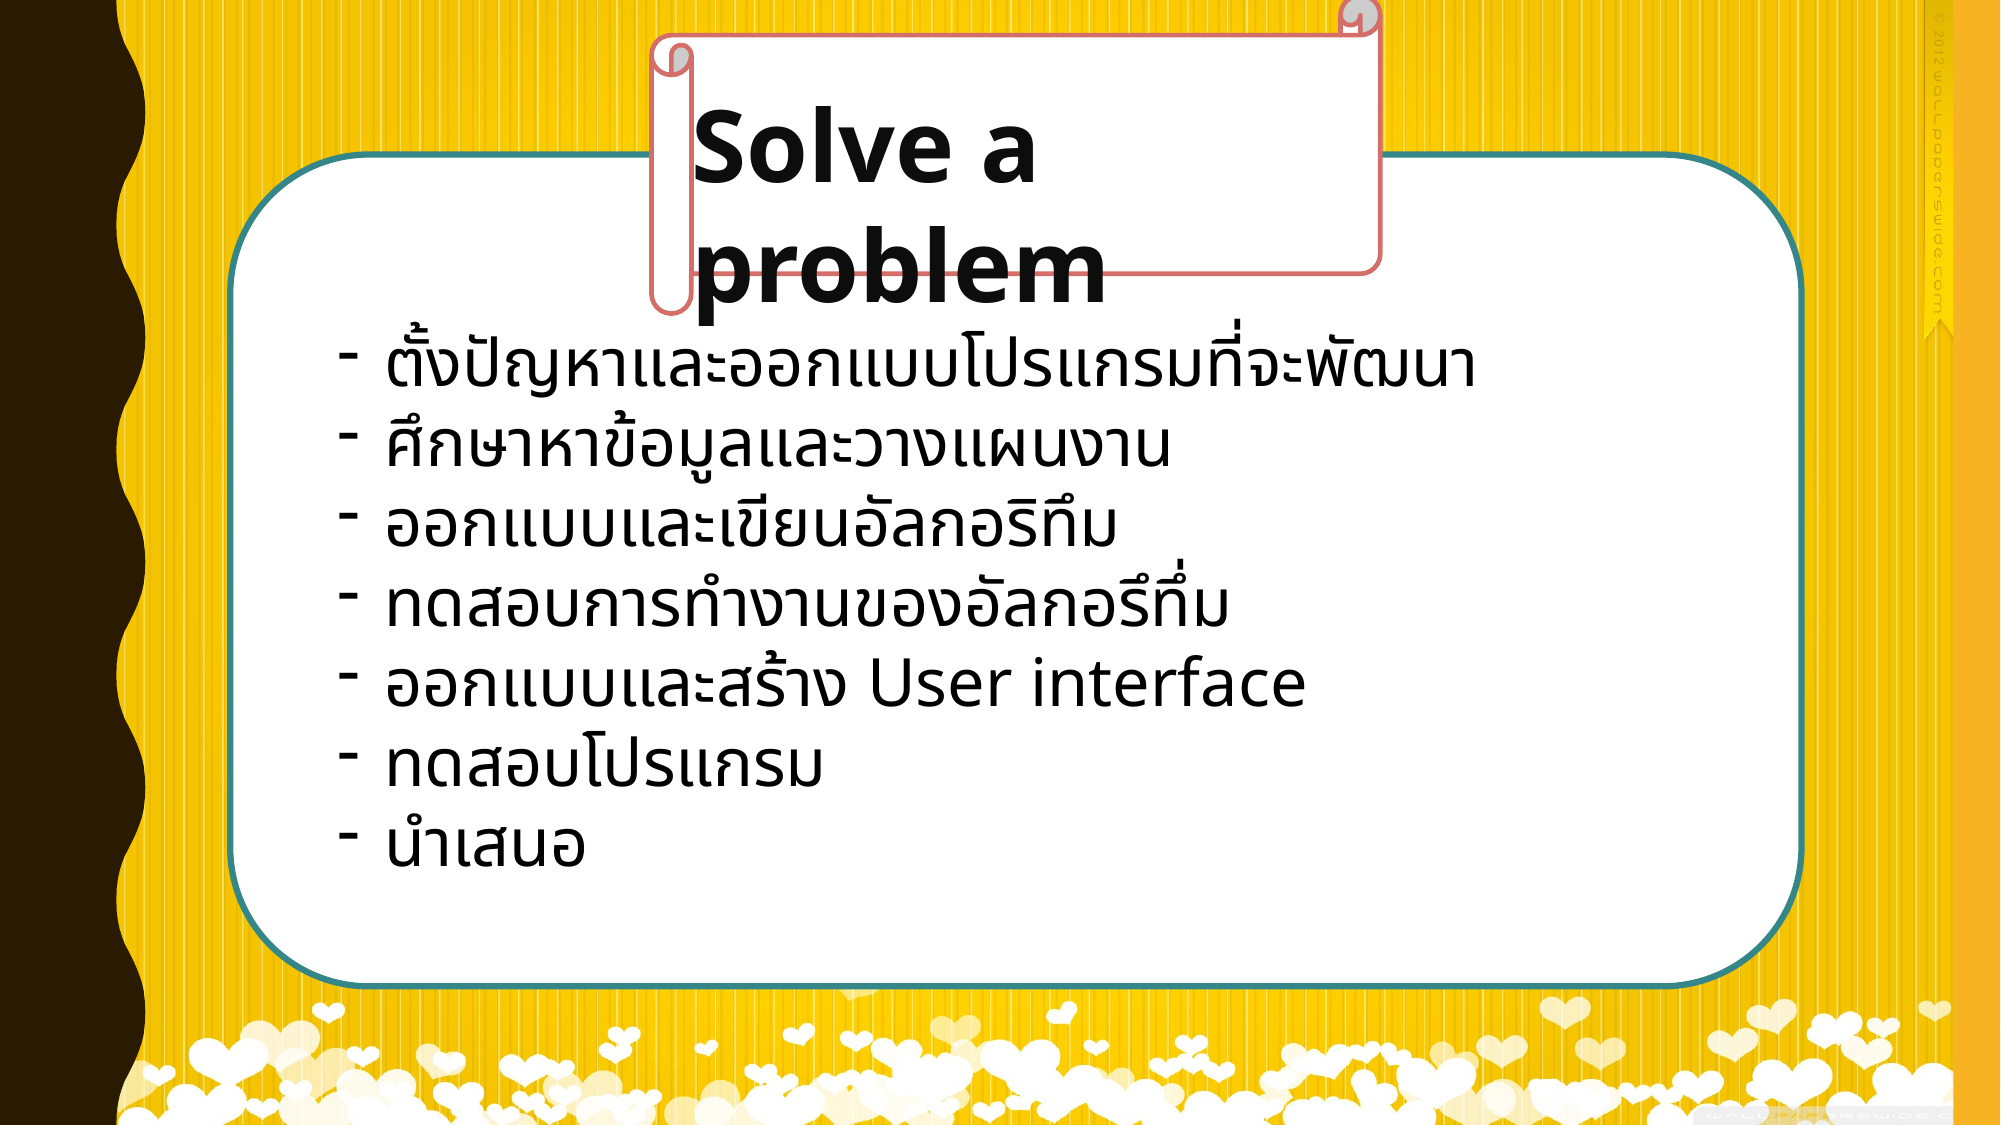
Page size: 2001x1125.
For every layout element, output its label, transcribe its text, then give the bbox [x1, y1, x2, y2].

text_box ตั้งปัญหาและออกแบบโปรแกรมที่จะพัฒนา ศึกษาหาข้อมูลและวางแผนงาน ออกแบบและเขียนอัลกอริทึม ทดสอบการทำงานของอัลกอรึทึ่ม ออกแบบและสร้าง User interface ทดสอบโปรแกรม นำเสนอ [322, 312, 1737, 887]
text_box [650, 0, 1382, 312]
picture [117, 0, 1953, 1125]
text_box [229, 153, 1803, 988]
text_box Solve a problem [676, 75, 1383, 312]
